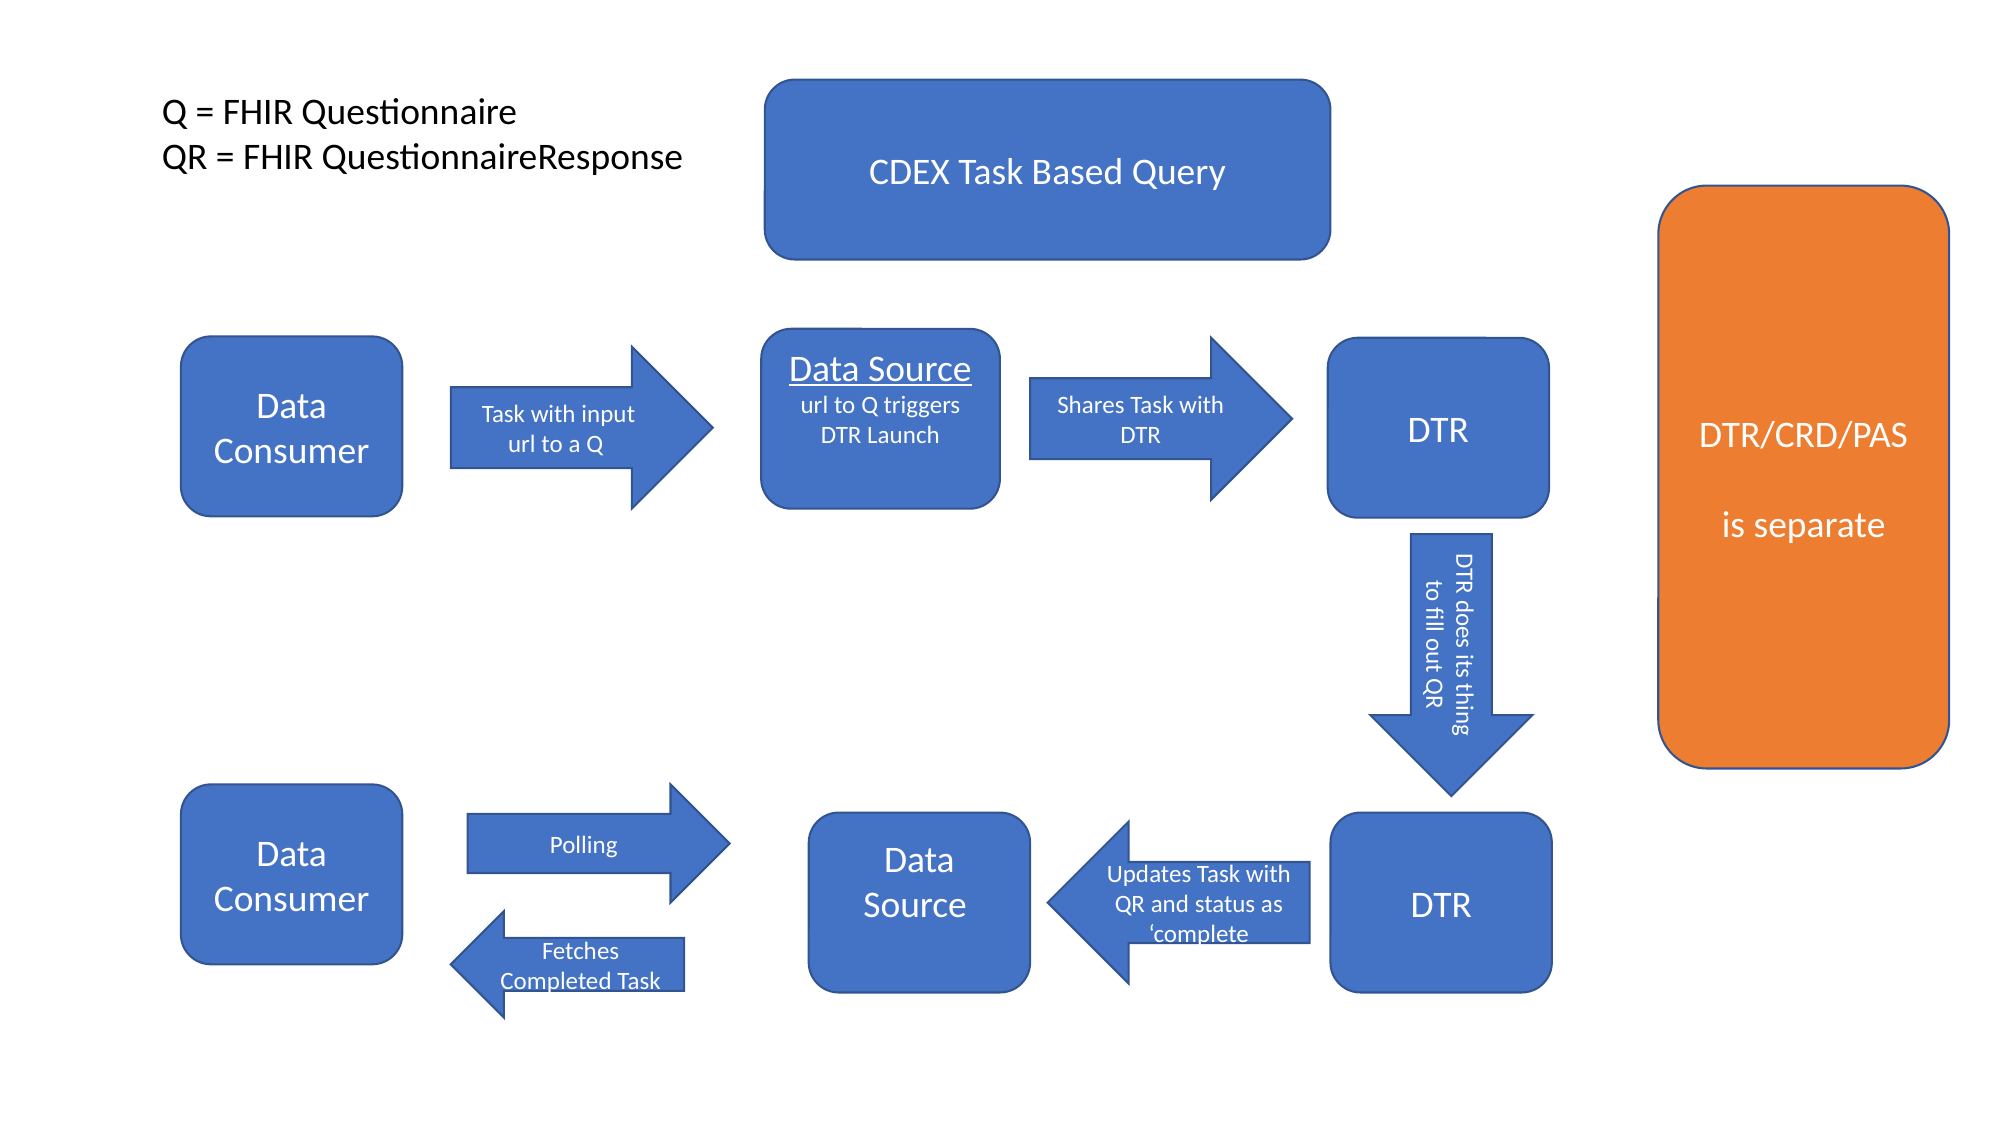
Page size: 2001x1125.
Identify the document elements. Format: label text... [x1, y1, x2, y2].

text_box DTR [1326, 336, 1551, 519]
text_box Data Source [807, 811, 1032, 994]
text_box Task with input url to a Q [449, 344, 715, 512]
text_box DTR/CRD/PAS is separate [1657, 184, 1951, 770]
text_box Data Consumer [179, 783, 404, 966]
text_box Polling [466, 781, 732, 906]
text_box Shares Task with DTR [1029, 335, 1294, 503]
text_box Data Source url to Q triggers DTR Launch [760, 327, 1001, 510]
text_box Updates Task with QR and status as ‘complete [1046, 819, 1311, 986]
text_box DTR does its thing to fill out QR [1367, 533, 1535, 798]
text_box Data Consumer [179, 335, 404, 518]
text_box Q = FHIR Questionnaire QR = FHIR QuestionnaireResponse [147, 79, 713, 185]
text_box CDEX Task Based Query [763, 78, 1332, 261]
text_box Fetches Completed Task [449, 908, 686, 1020]
text_box DTR [1329, 811, 1553, 994]
